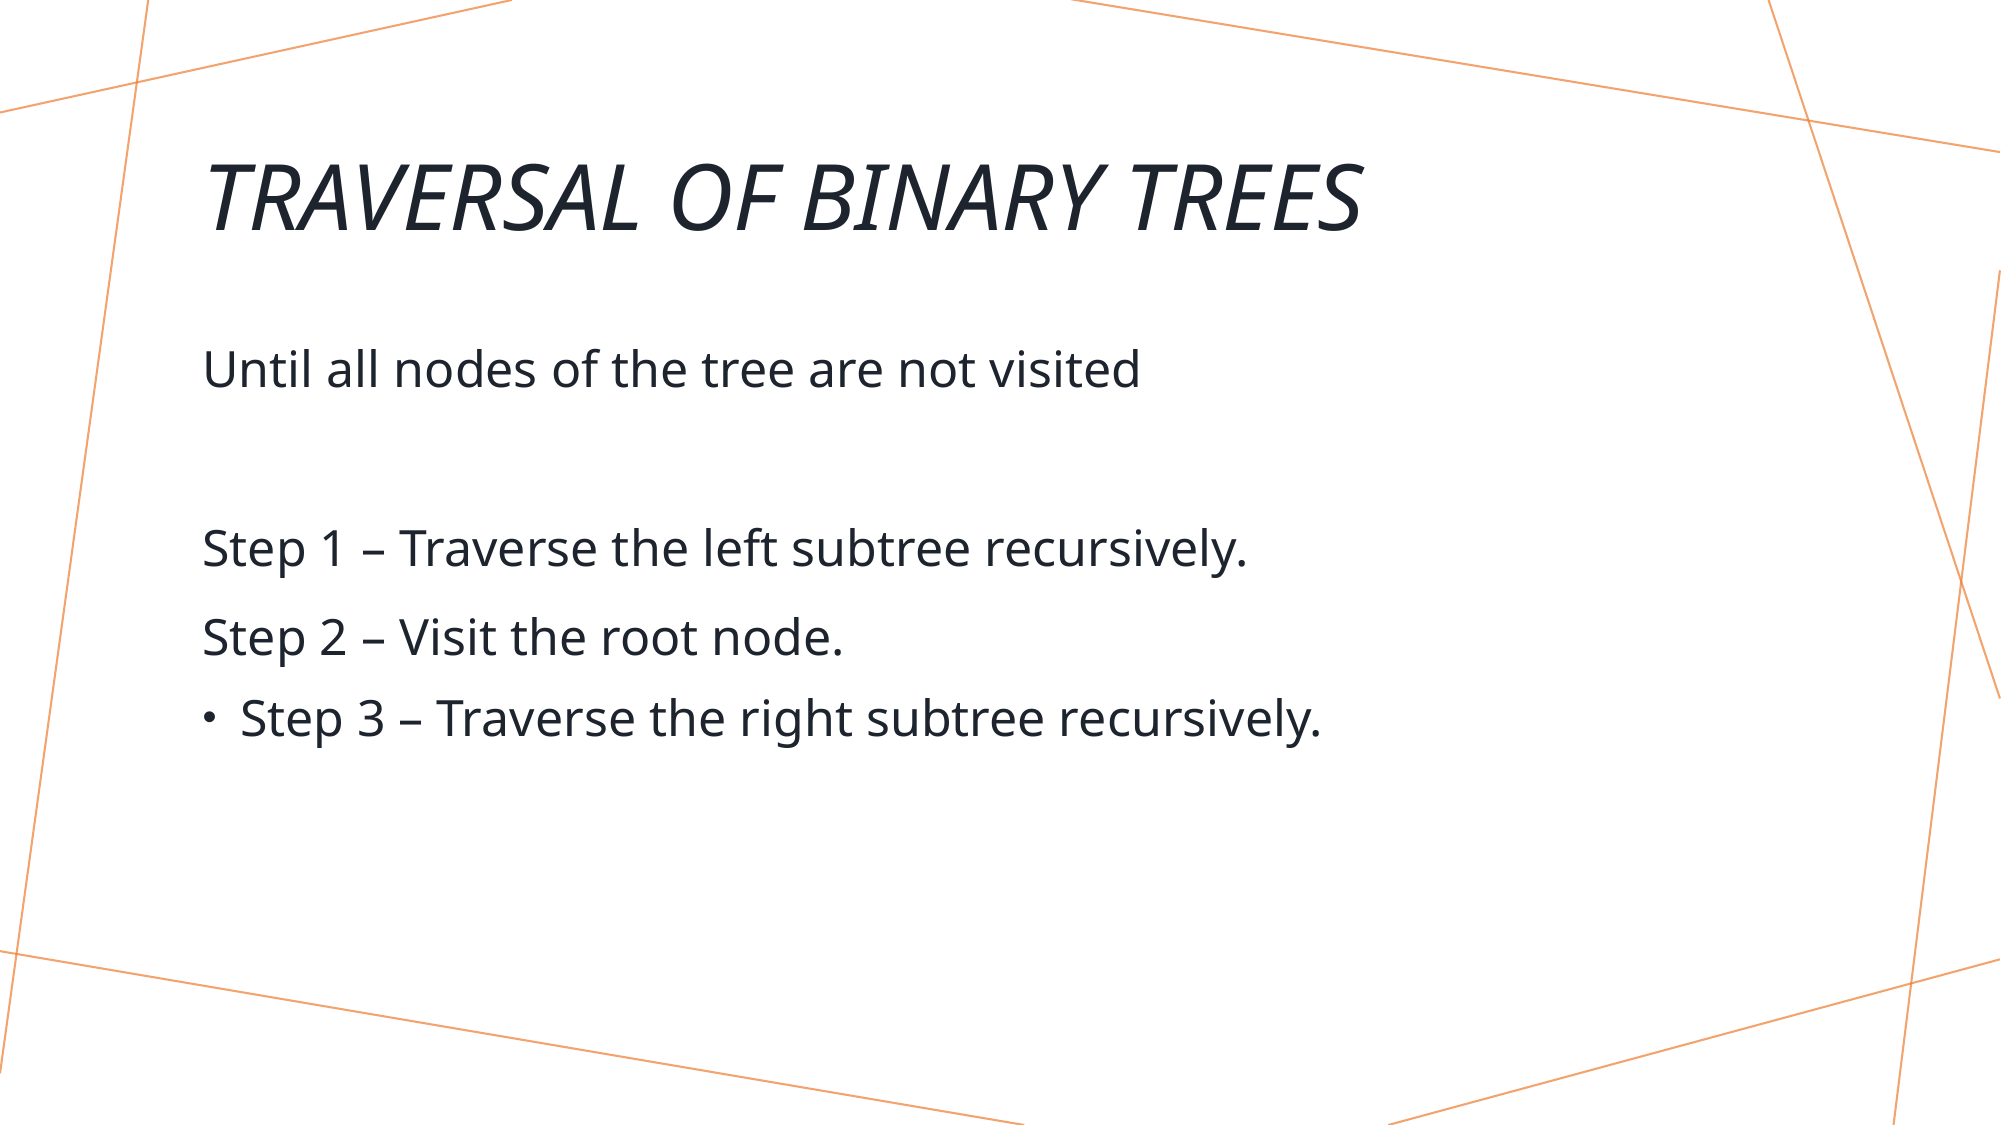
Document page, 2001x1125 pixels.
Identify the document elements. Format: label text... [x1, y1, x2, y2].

title Traversal of Binary Trees [187, 87, 1813, 315]
list Until all nodes of the tree are not visited Step 1 – Traverse the left subtree recursively. Step 2 – Visit the root node. Step 3 – Traverse the right subtree recursively. [187, 329, 1813, 990]
